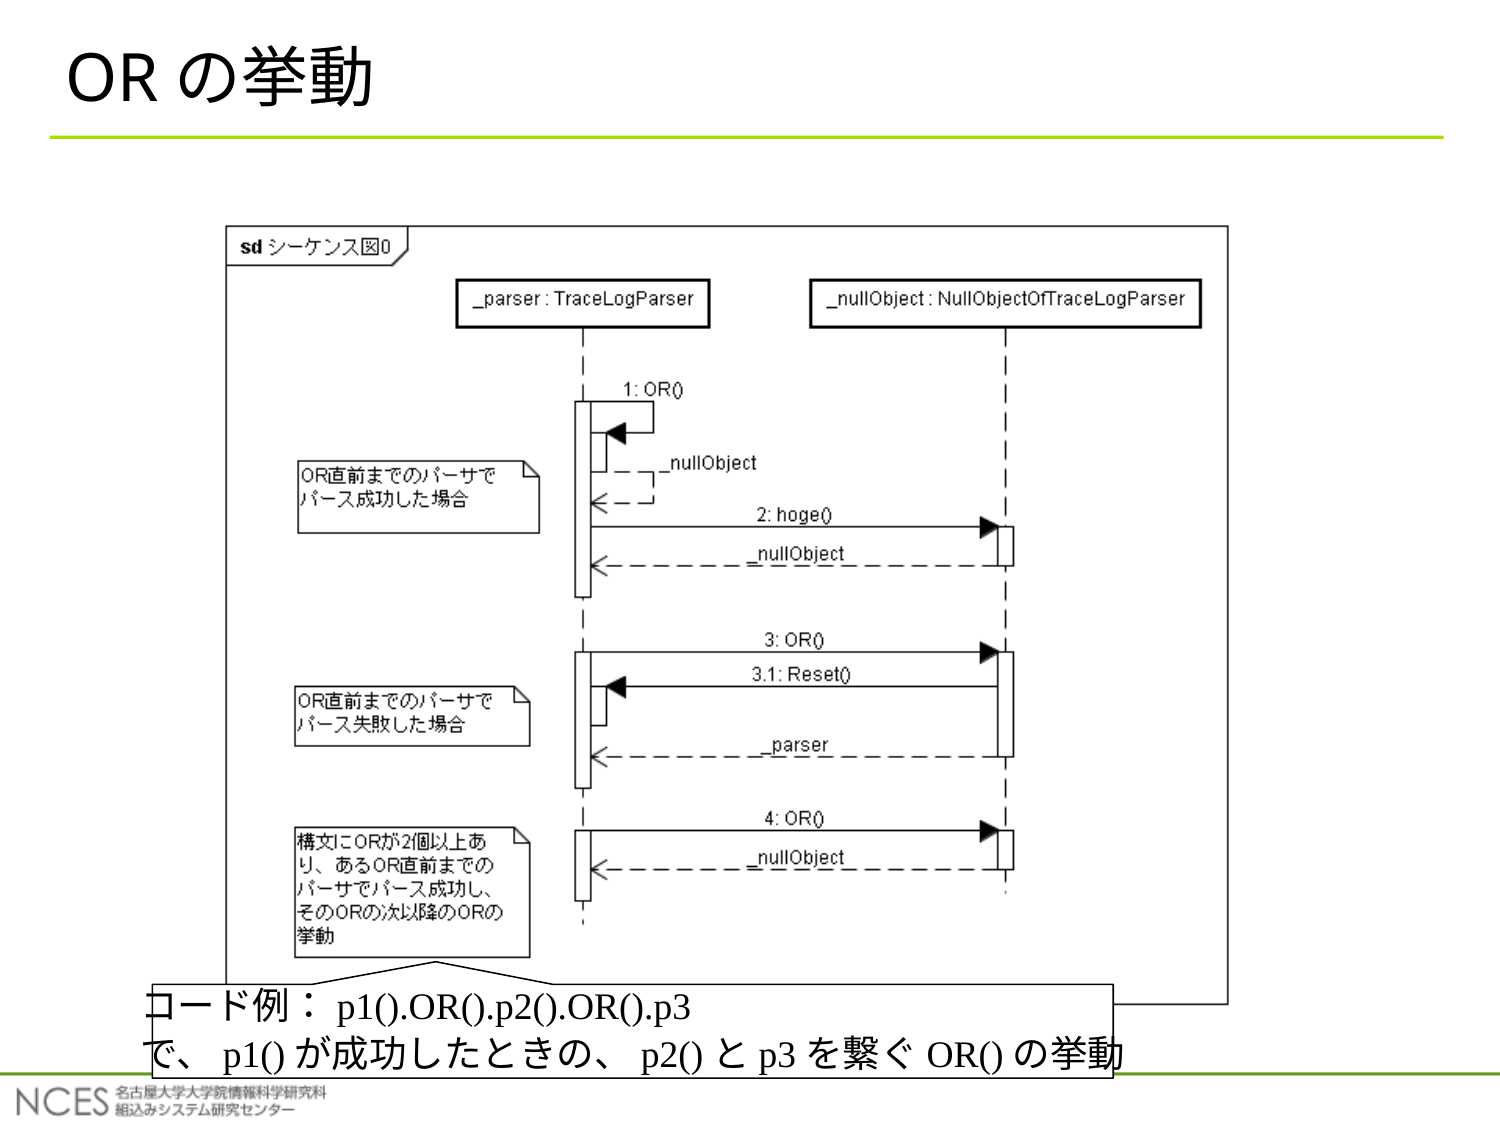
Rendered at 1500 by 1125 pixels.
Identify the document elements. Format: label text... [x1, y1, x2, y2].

title ORの挙動 [49, 37, 1438, 113]
text_box コード例：p1().OR().p2().OR().p3 で、p1()が成功したときの、p2()とp3を繋ぐOR()の挙動 [152, 984, 1114, 1079]
picture [0, 1071, 1500, 1125]
picture [210, 210, 1243, 1021]
